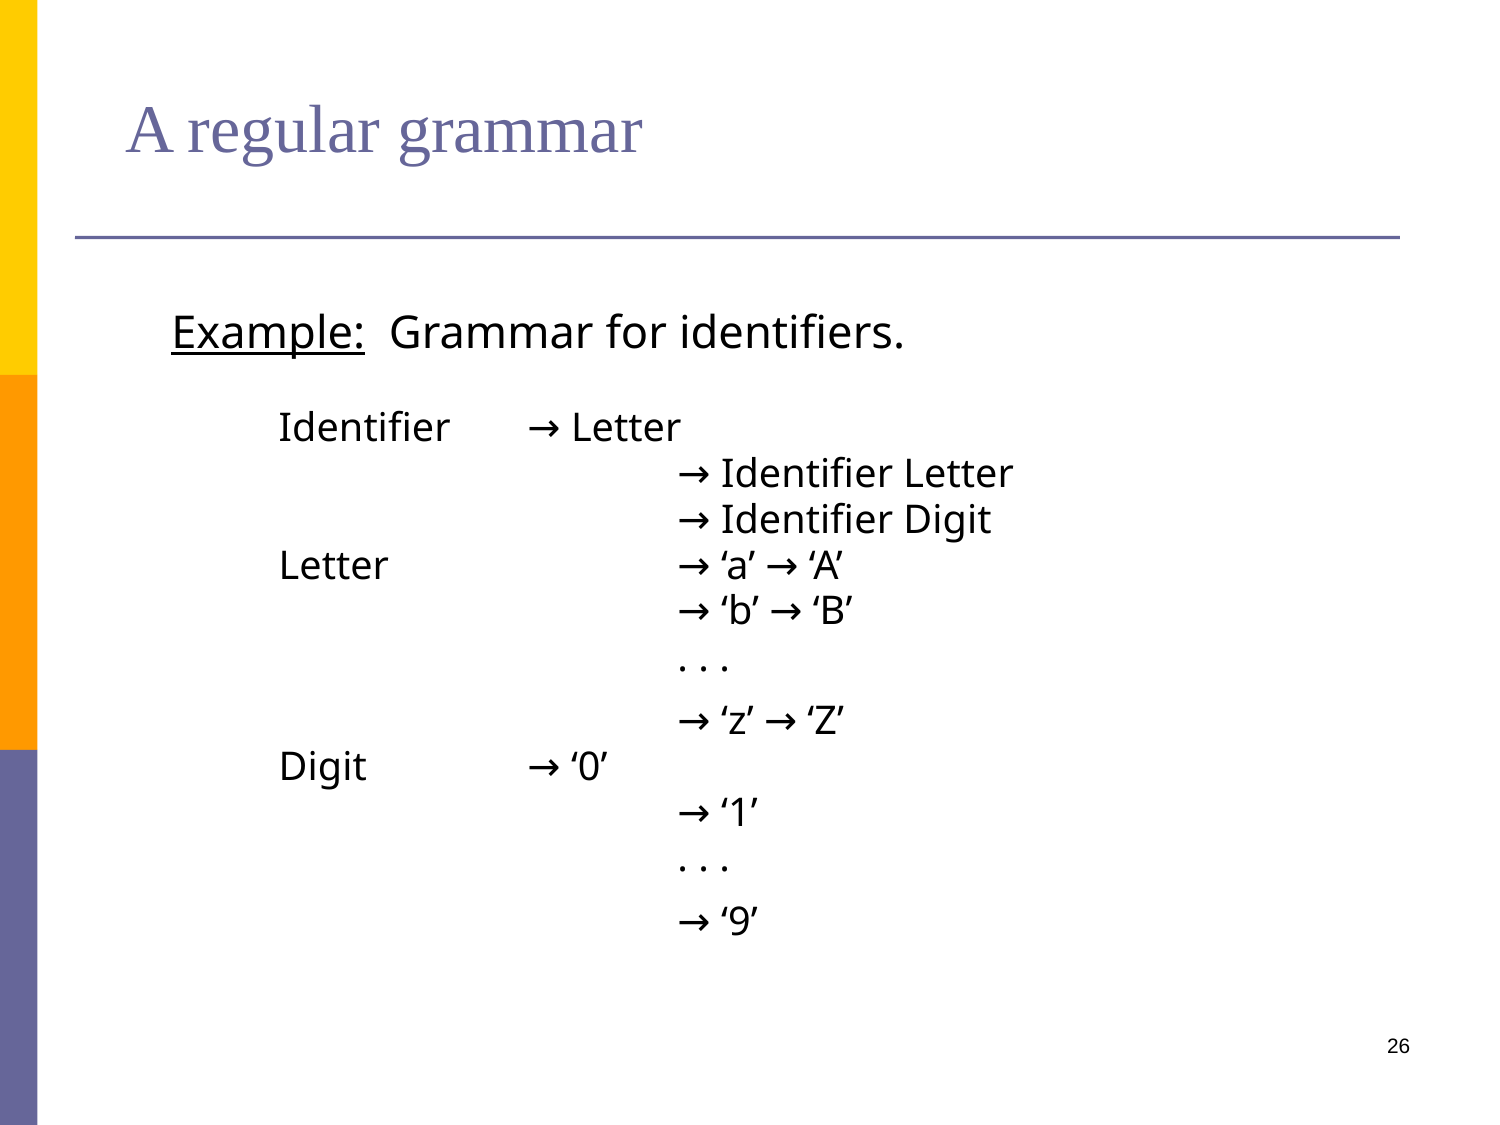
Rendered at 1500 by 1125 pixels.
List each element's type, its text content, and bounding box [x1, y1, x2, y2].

slide_number 26 [1074, 1024, 1426, 1101]
title A regular grammar [125, 24, 1246, 166]
subtitle Example: Grammar for identifiers. Identifier → Letter → Identifier Letter → Identifier Digit Letter → ‘a’ → ‘A’ → ‘b’ → ‘B’ . . . → ‘z’ → ‘Z’ Digit → ‘0’ → ‘1’ . . . → ‘9’ [156, 333, 1465, 920]
